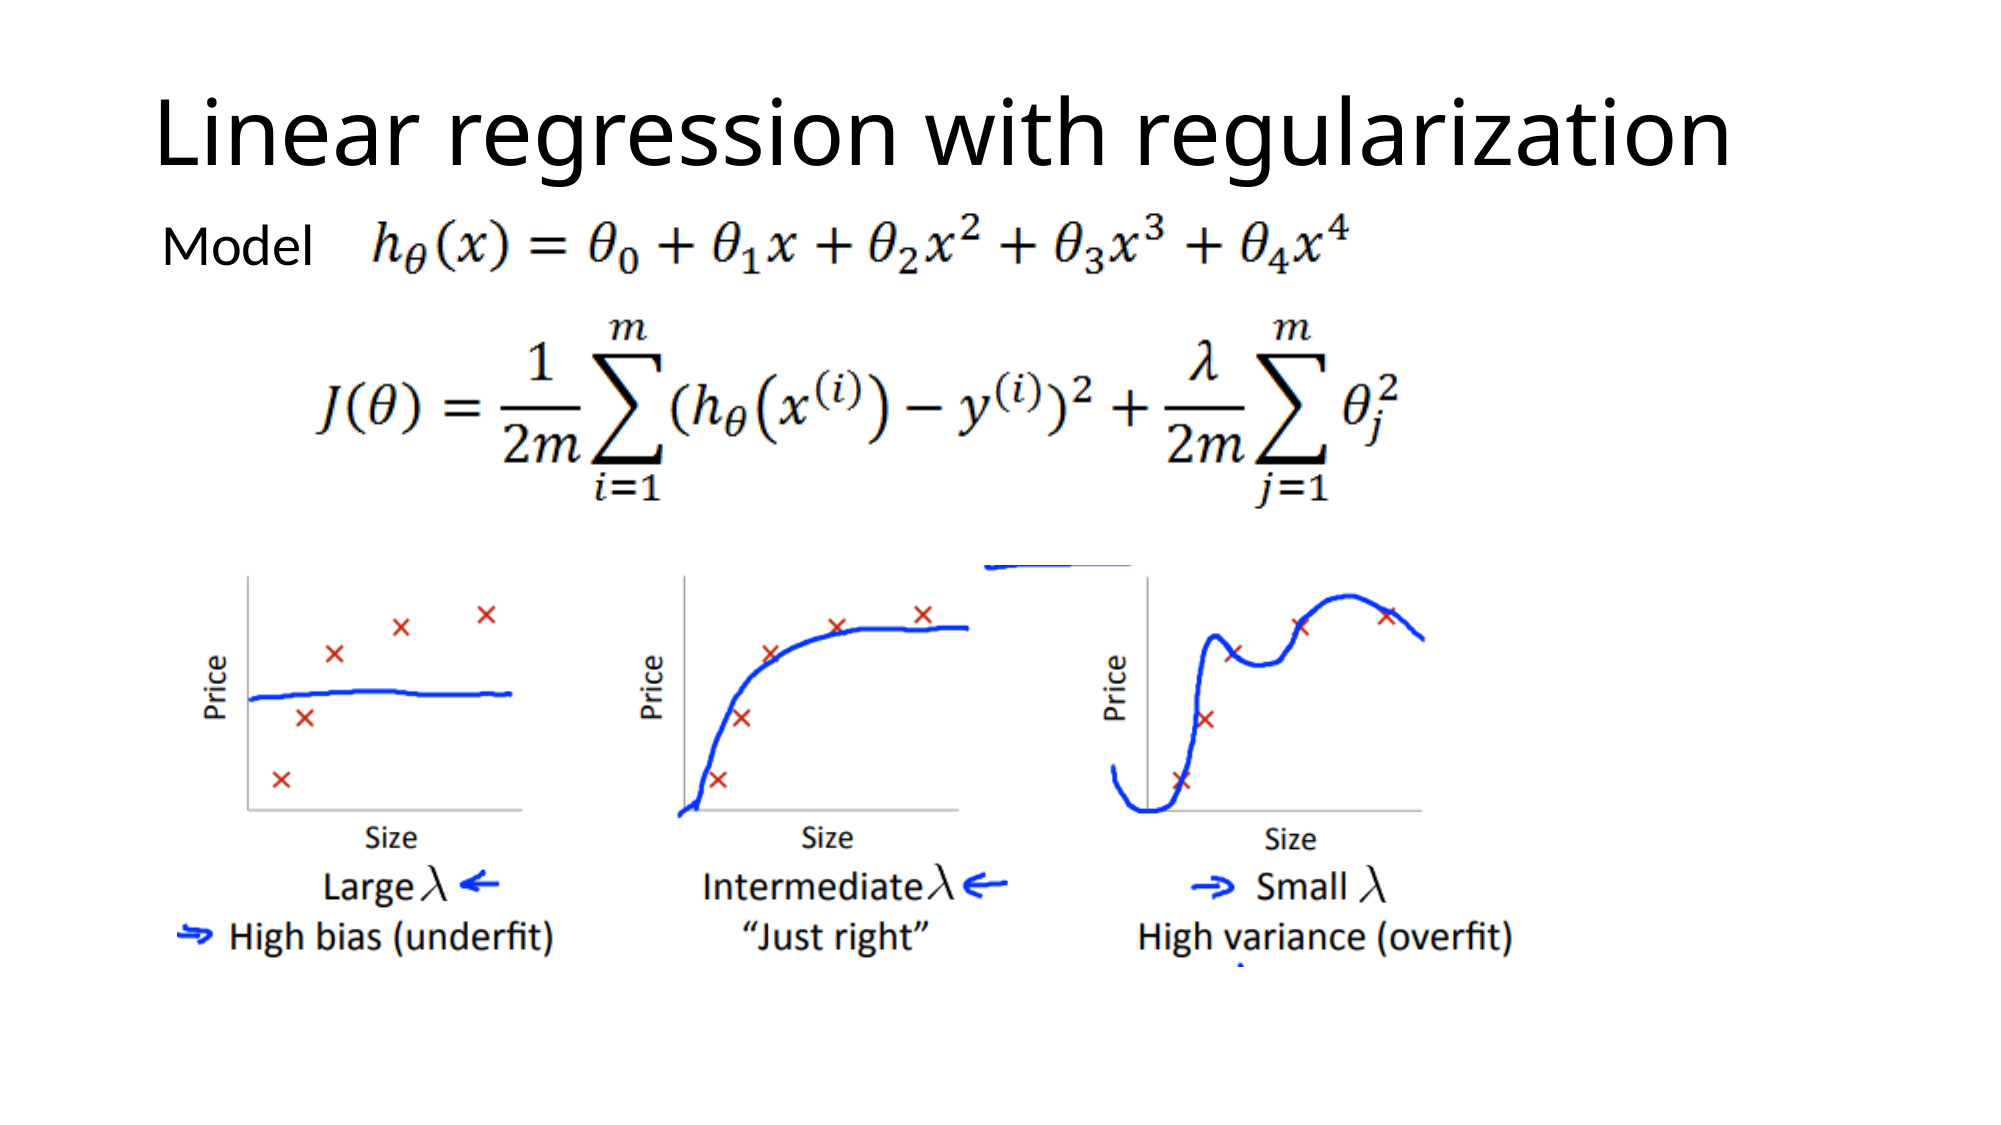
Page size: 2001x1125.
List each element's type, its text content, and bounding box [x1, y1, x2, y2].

title Linear regression with regularization [137, 59, 1863, 212]
picture [177, 565, 1532, 968]
picture [314, 208, 1415, 525]
list Model: [146, 207, 1872, 1082]
